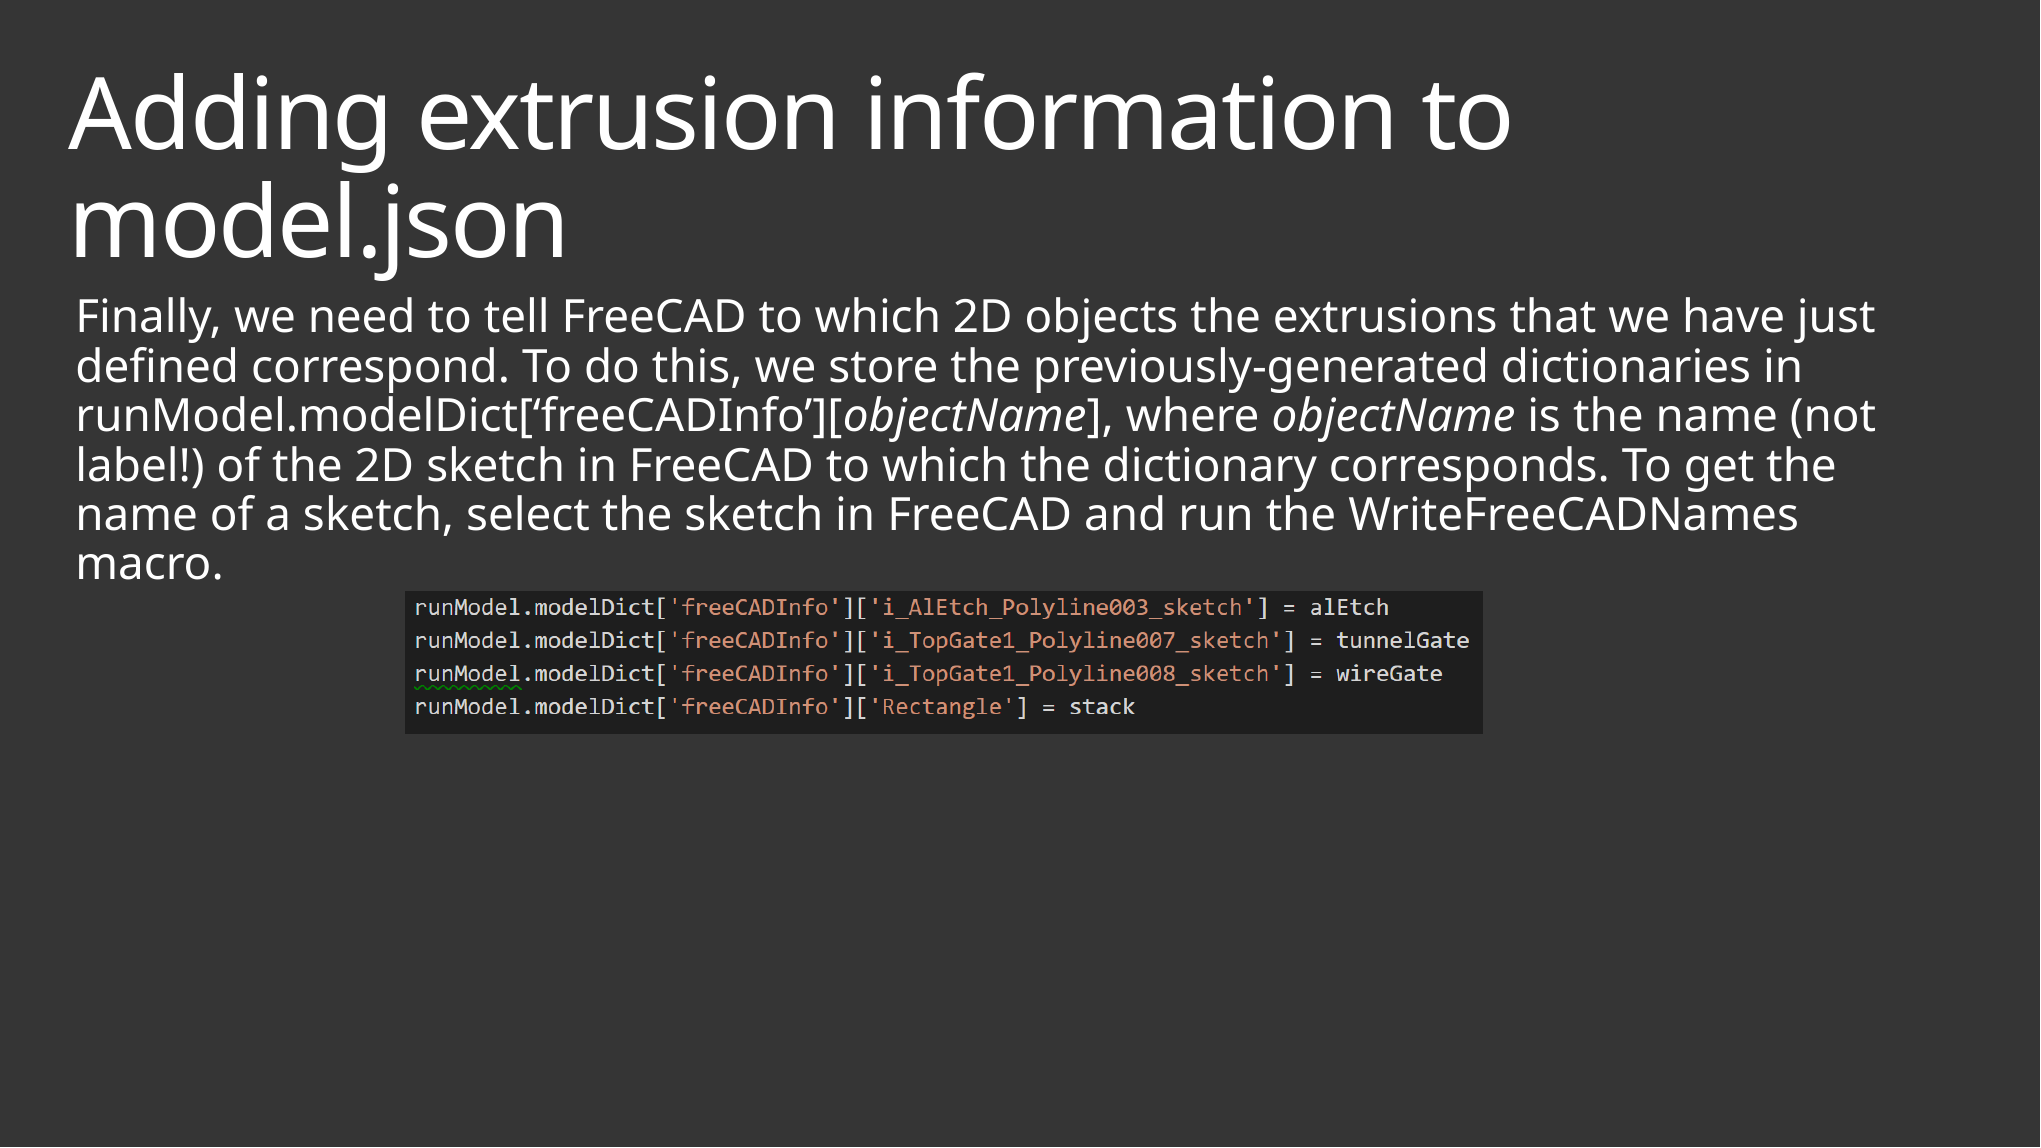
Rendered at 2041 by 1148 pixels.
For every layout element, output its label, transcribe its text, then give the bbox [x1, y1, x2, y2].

list Finally, we need to tell FreeCAD to which 2D objects the extrusions that we have just defined correspond. To do this, we store the previously-generated dictionaries in runModel.modelDict[‘freeCADInfo’][objectName], where objectName is the name (not label!) of the 2D sketch in FreeCAD to which the dictionary corresponds. To get the name of a sketch, select the sketch in FreeCAD and run the WriteFreeCADNames macro. [51, 278, 1906, 559]
picture [405, 591, 1483, 735]
title Adding extrusion information to model.json [45, 48, 1996, 199]
